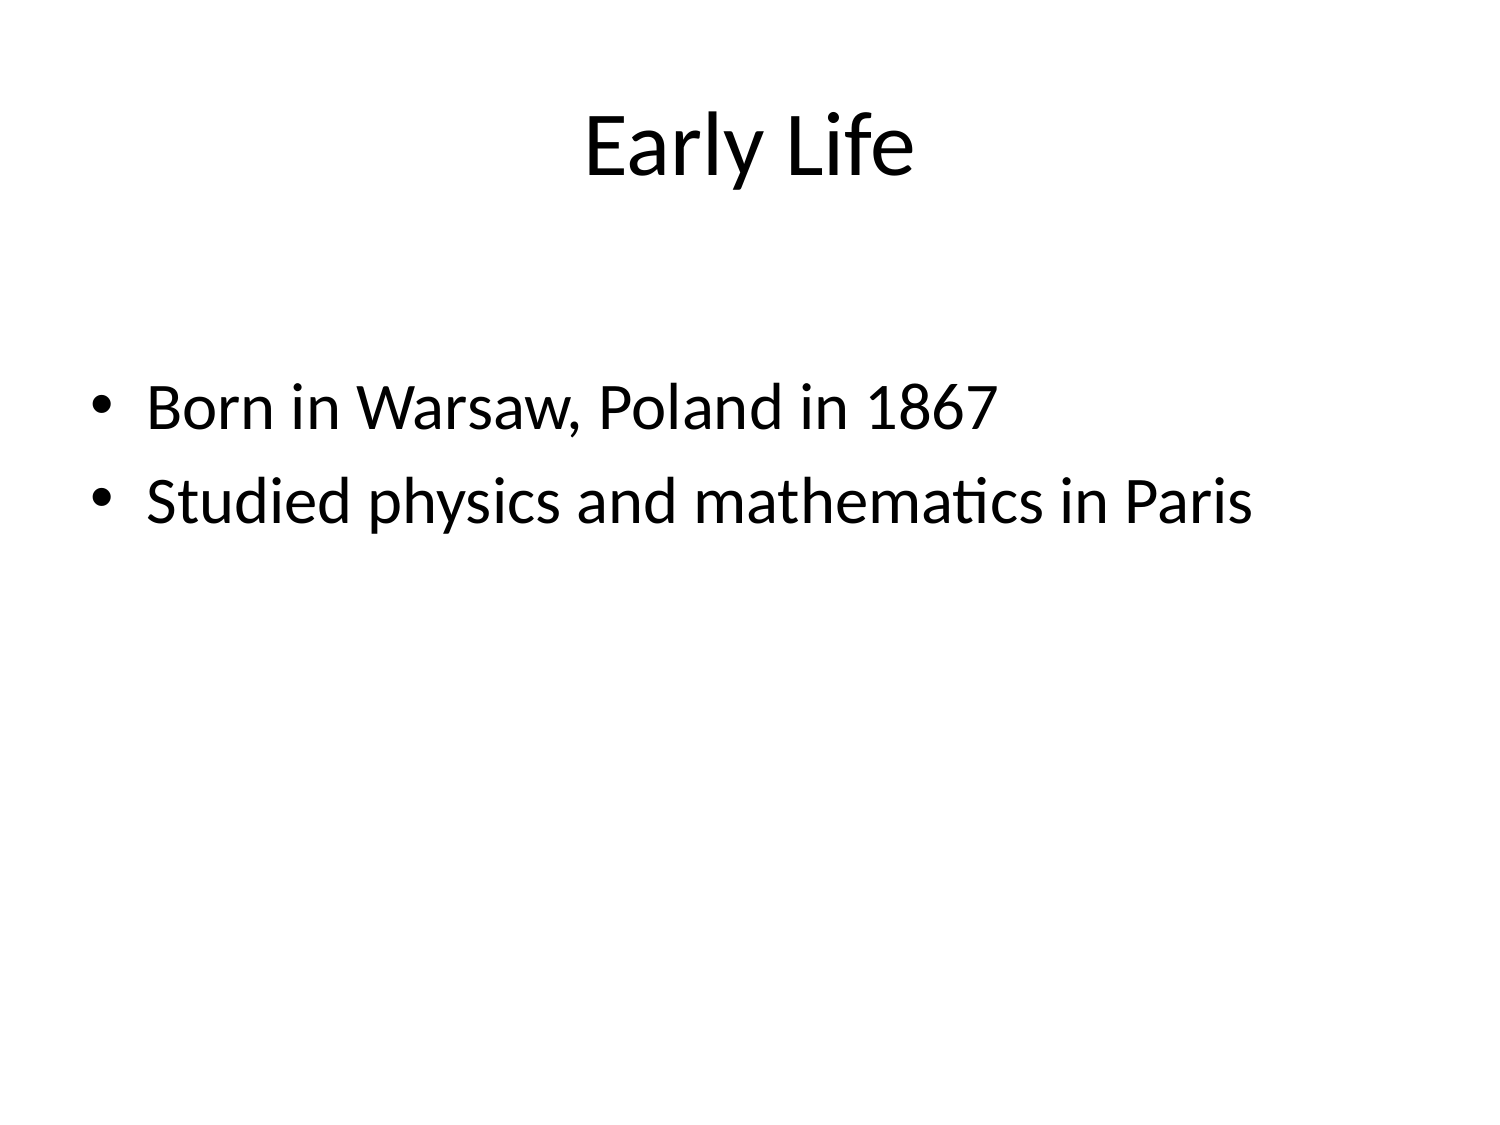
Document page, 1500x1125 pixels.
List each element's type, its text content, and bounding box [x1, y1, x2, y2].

title Early Life [75, 45, 1425, 233]
list Born in Warsaw, Poland in 1867 Studied physics and mathematics in Paris [75, 262, 1425, 1005]
